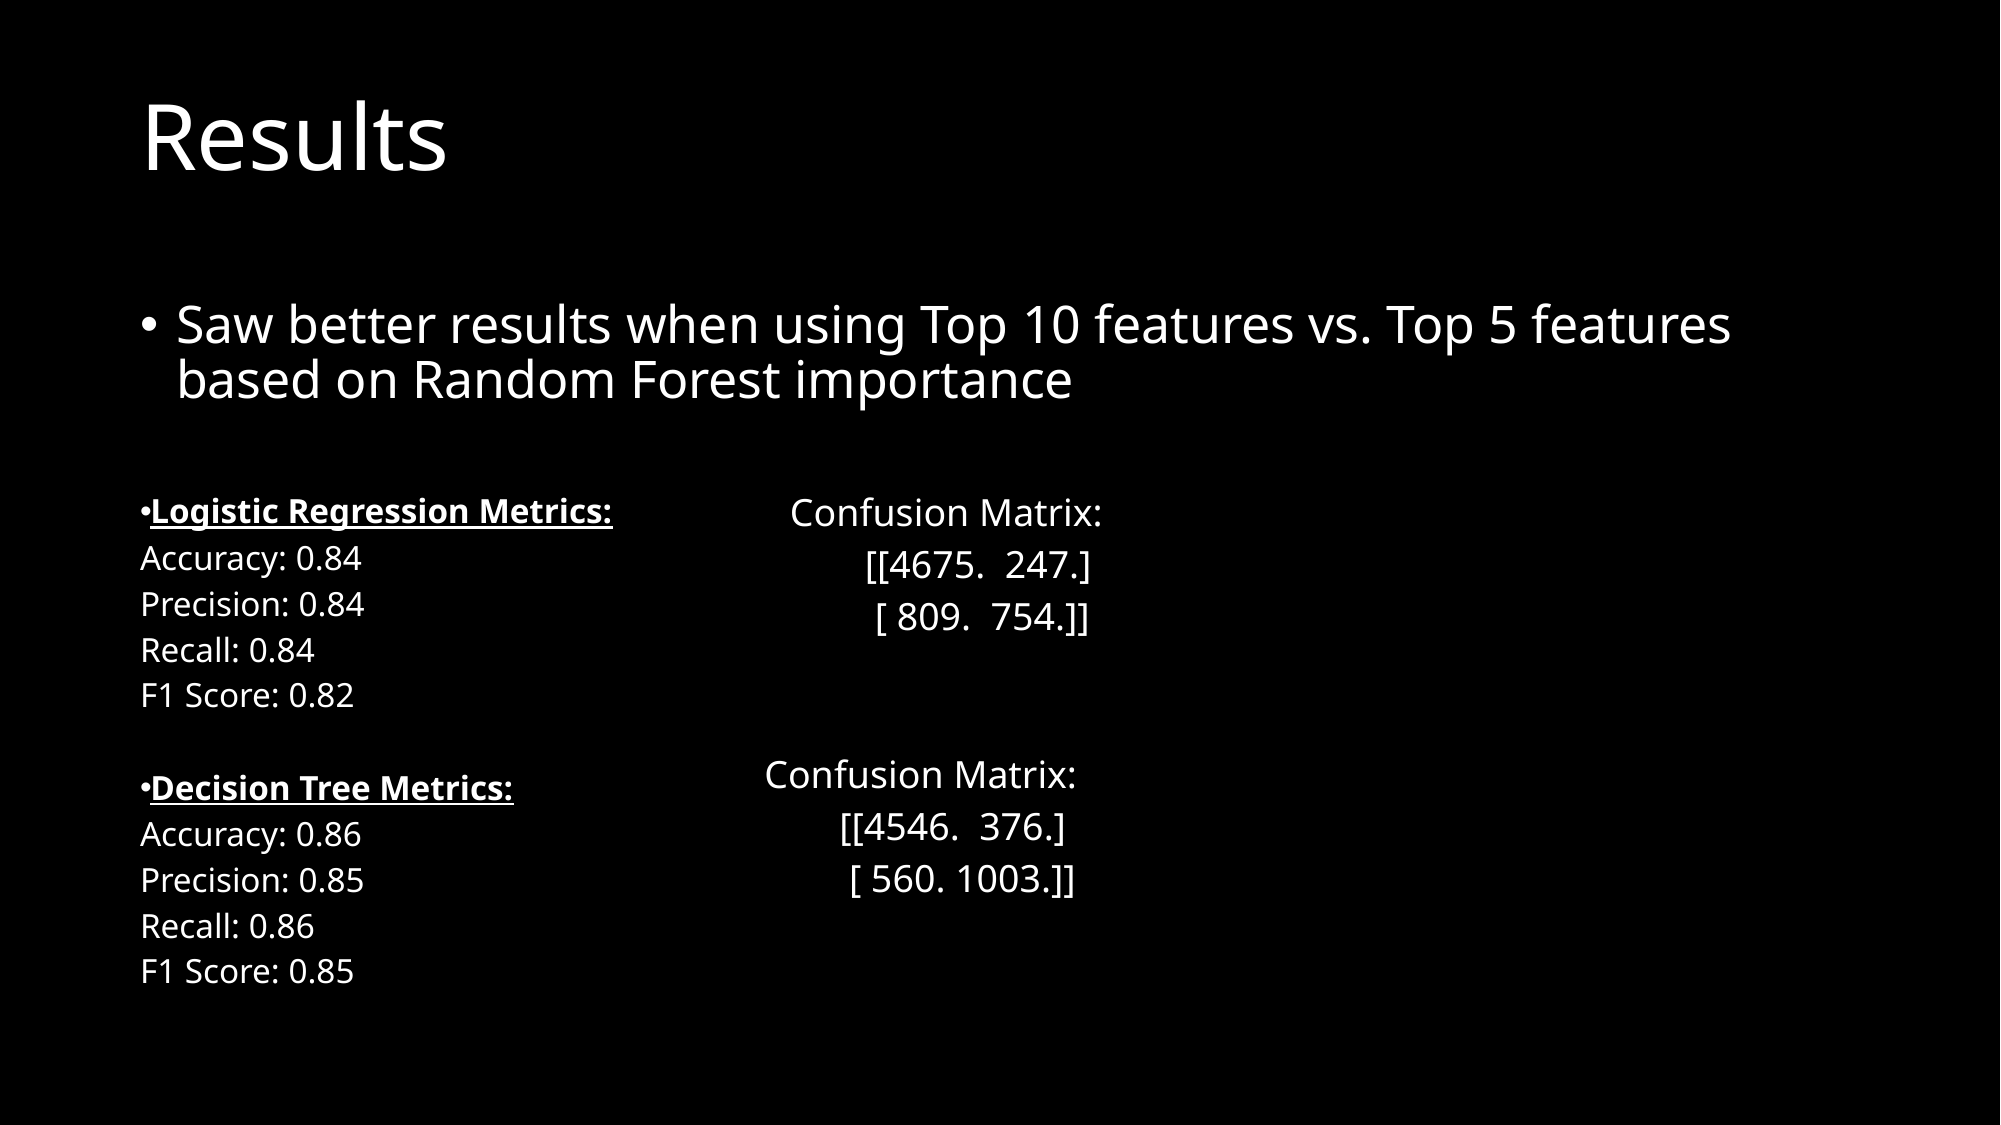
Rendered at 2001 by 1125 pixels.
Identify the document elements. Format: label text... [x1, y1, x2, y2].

text_box Confusion Matrix: [[4675. 247.] [ 809. 754.]] [775, 475, 1238, 646]
list Saw better results when using Top 10 features vs. Top 5 features based on Random Forest importance Logistic Regression Metrics: Accuracy: 0.84 Precision: 0.84 Recall: 0.84 F1 Score: 0.82 Decision Tree Metrics: Accuracy: 0.86 Precision: 0.85 Recall: 0.86 F1 Score: 0.85 [125, 291, 1875, 1000]
title Results [125, 83, 1625, 291]
text_box Confusion Matrix: [[4546. 376.] [ 560. 1003.]] [749, 737, 1213, 908]
